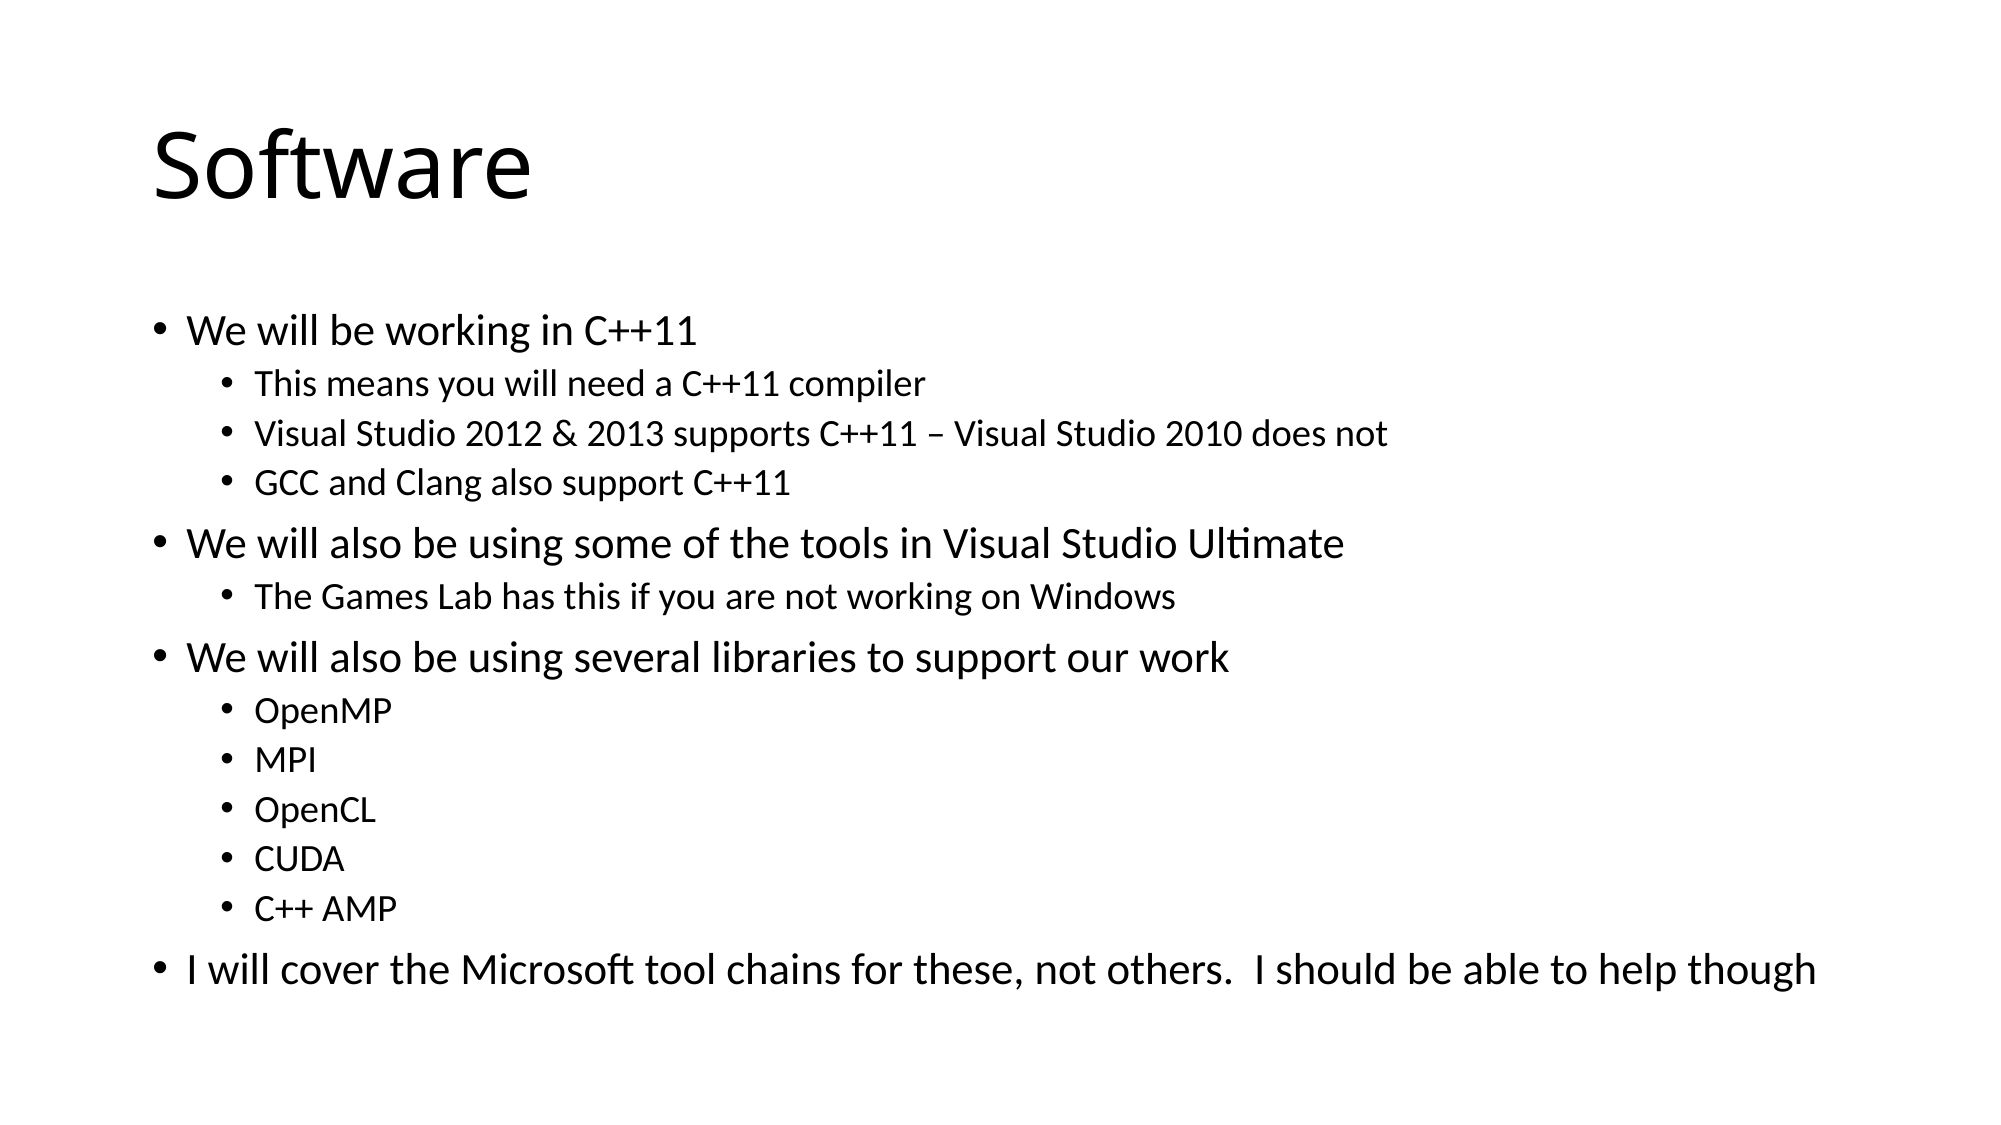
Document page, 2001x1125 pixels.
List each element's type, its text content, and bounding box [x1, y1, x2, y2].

list We will be working in C++11 This means you will need a C++11 compiler Visual Studio 2012 & 2013 supports C++11 – Visual Studio 2010 does not GCC and Clang also support C++11 We will also be using some of the tools in Visual Studio Ultimate The Games Lab has this if you are not working on Windows We will also be using several libraries to support our work OpenMP MPI OpenCL CUDA C++ AMP I will cover the Microsoft tool chains for these, not others. I should be able to help though [137, 299, 1863, 1014]
title Software [137, 59, 1863, 278]
